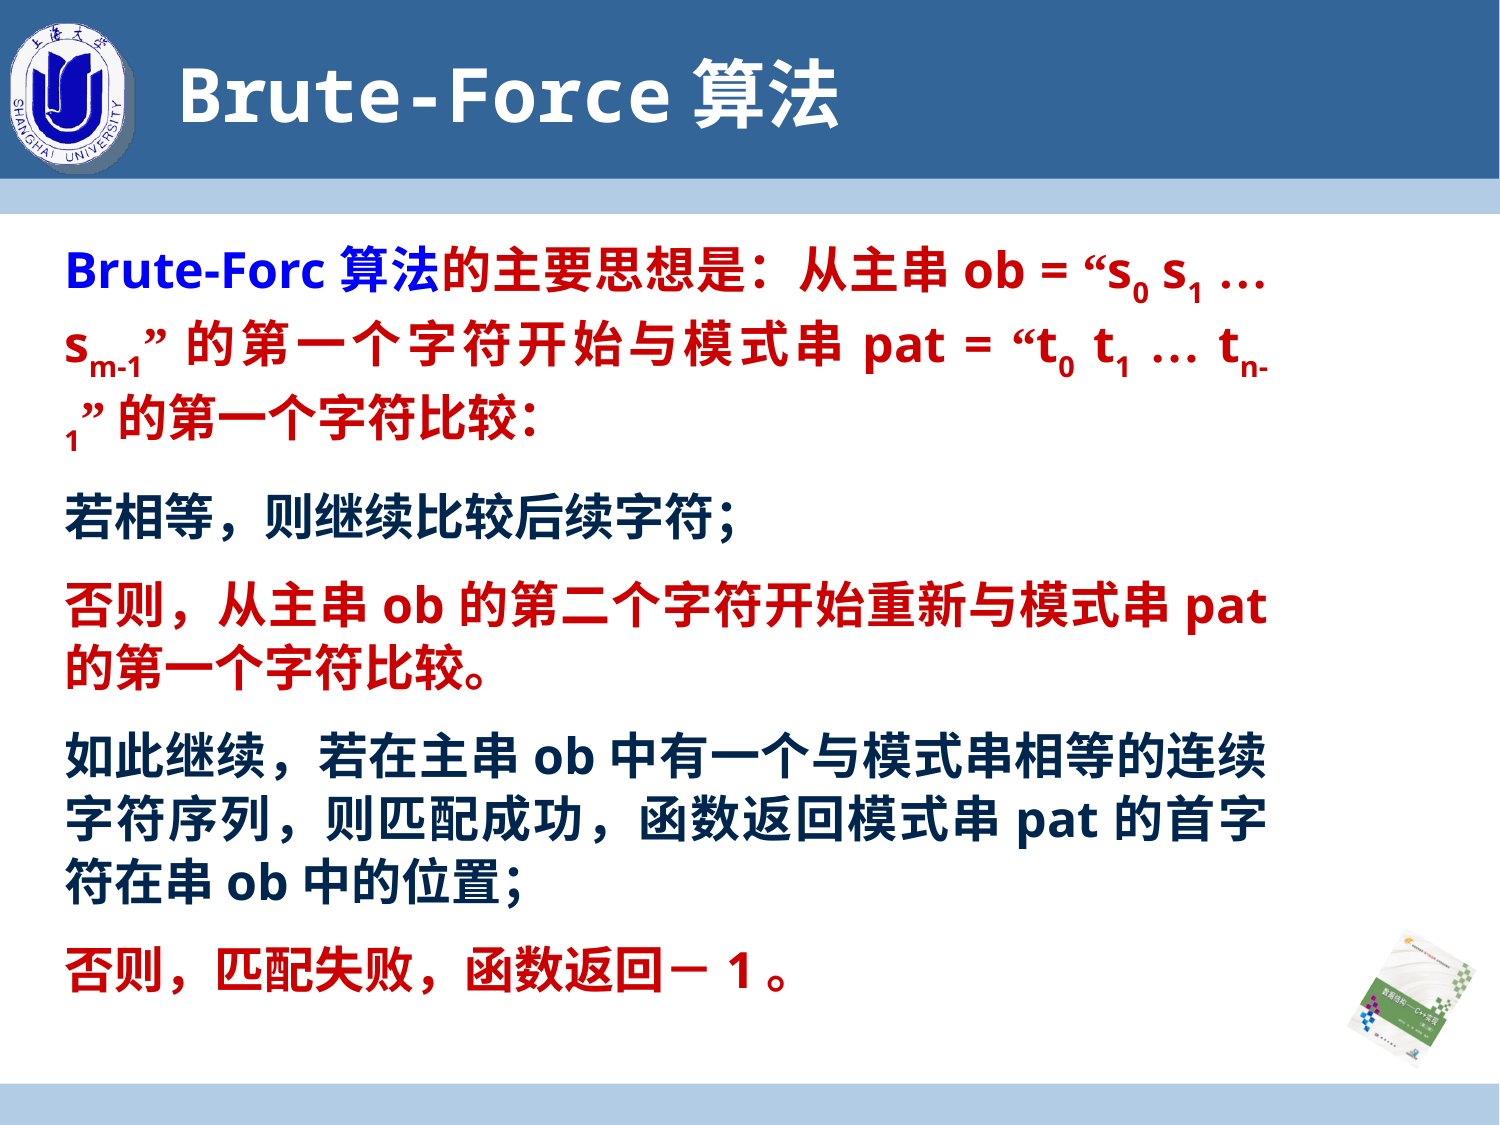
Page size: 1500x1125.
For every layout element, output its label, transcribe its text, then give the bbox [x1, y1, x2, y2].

list Brute-Forc算法的主要思想是：从主串ob = “s0 s1 … sm-1”的第一个字符开始与模式串pat = “t0 t1 … tn-1”的第一个字符比较： 若相等，则继续比较后续字符； 否则，从主串ob的第二个字符开始重新与模式串pat 的第一个字符比较。 如此继续，若在主串ob中有一个与模式串相等的连续字符序列，则匹配成功，函数返回模式串pat的首字符在串ob中的位置； 否则，匹配失败，函数返回－1。 [49, 227, 1283, 1060]
picture [1347, 928, 1476, 1068]
picture [4, 17, 128, 176]
title Brute-Force算法 [162, 23, 1436, 161]
